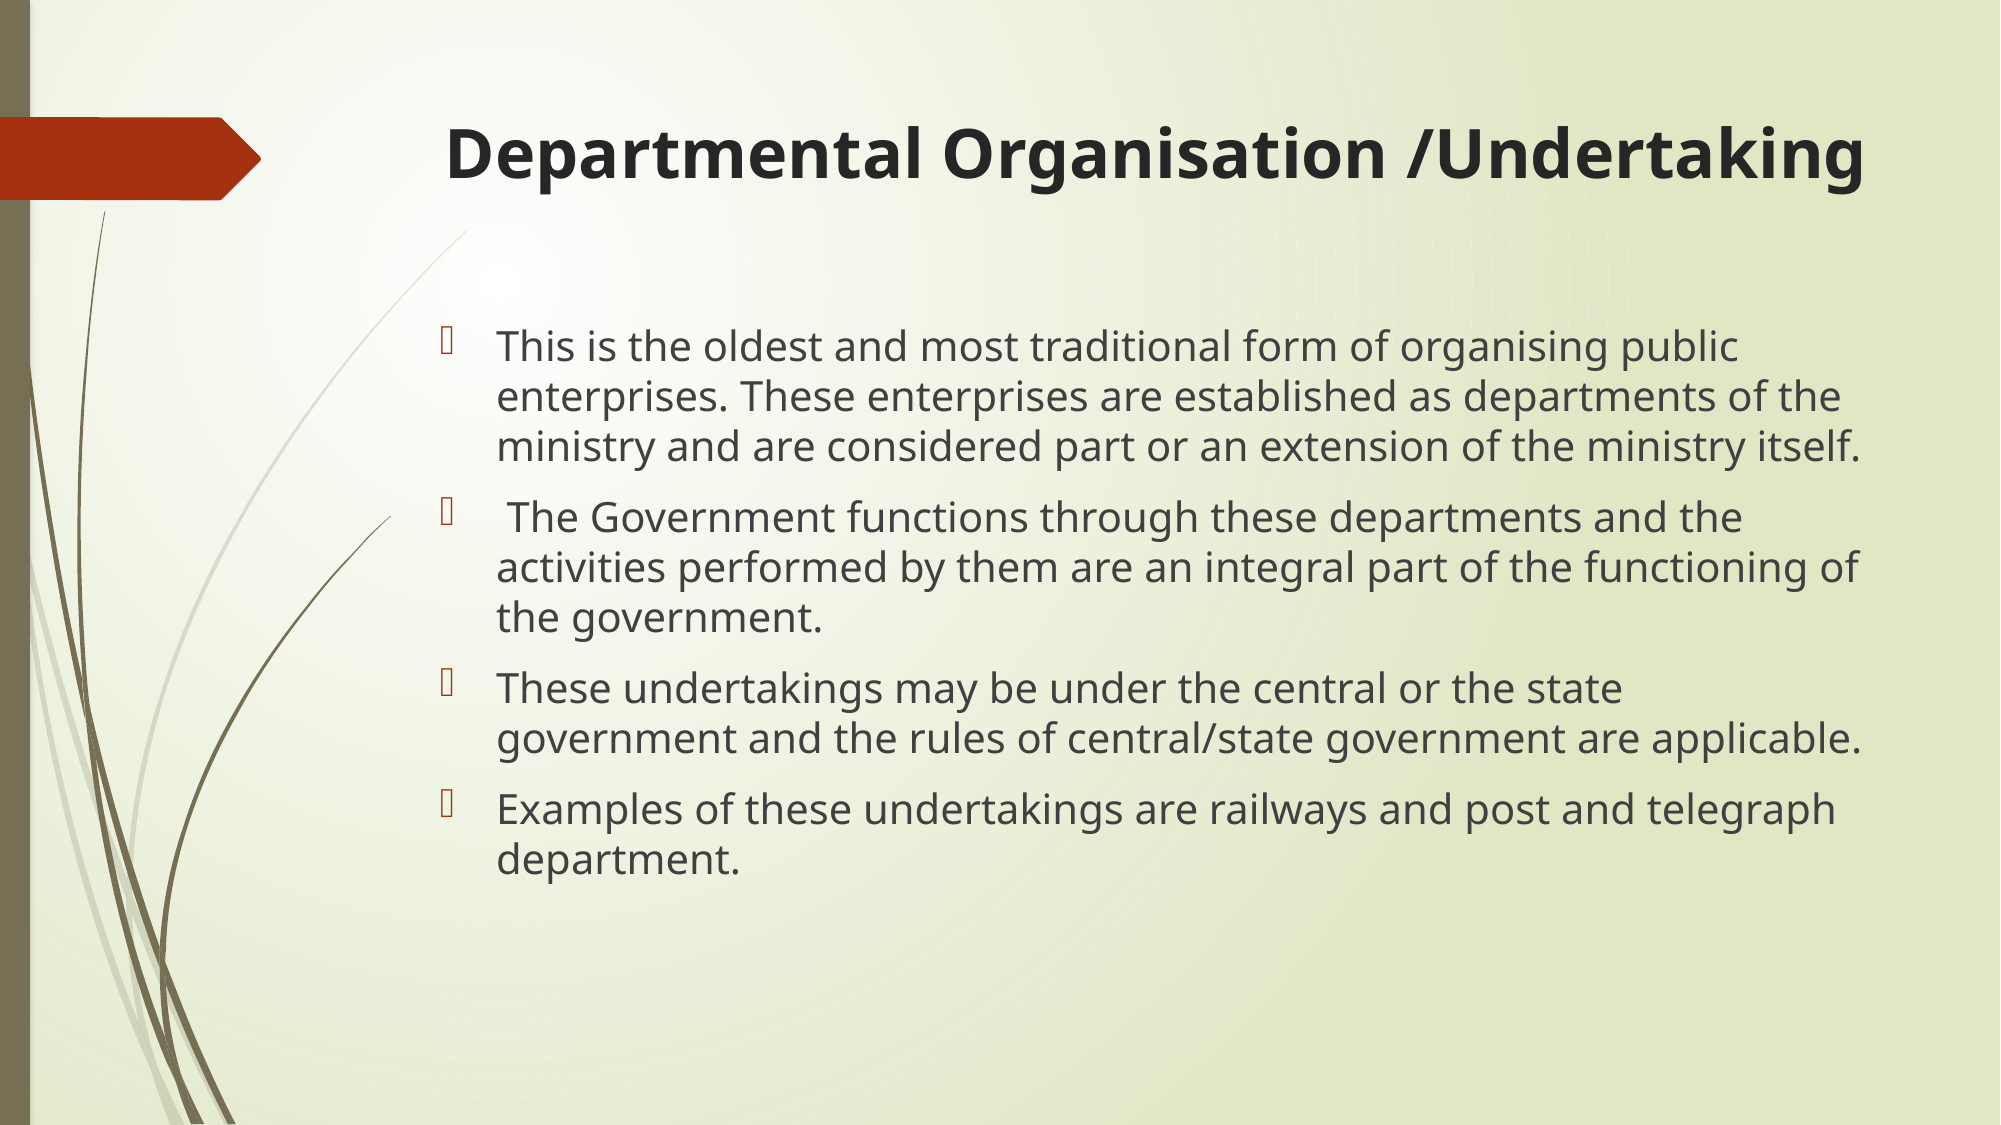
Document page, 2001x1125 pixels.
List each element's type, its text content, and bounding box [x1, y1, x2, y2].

list This is the oldest and most traditional form of organising public enterprises. These enterprises are established as departments of the ministry and are considered part or an extension of the ministry itself. The Government functions through these departments and the activities performed by them are an integral part of the functioning of the government. These undertakings may be under the central or the state government and the rules of central/state government are applicable. Examples of these undertakings are railways and post and telegraph department. [424, 312, 1888, 998]
title Departmental Organisation /Undertaking [425, 102, 1888, 312]
